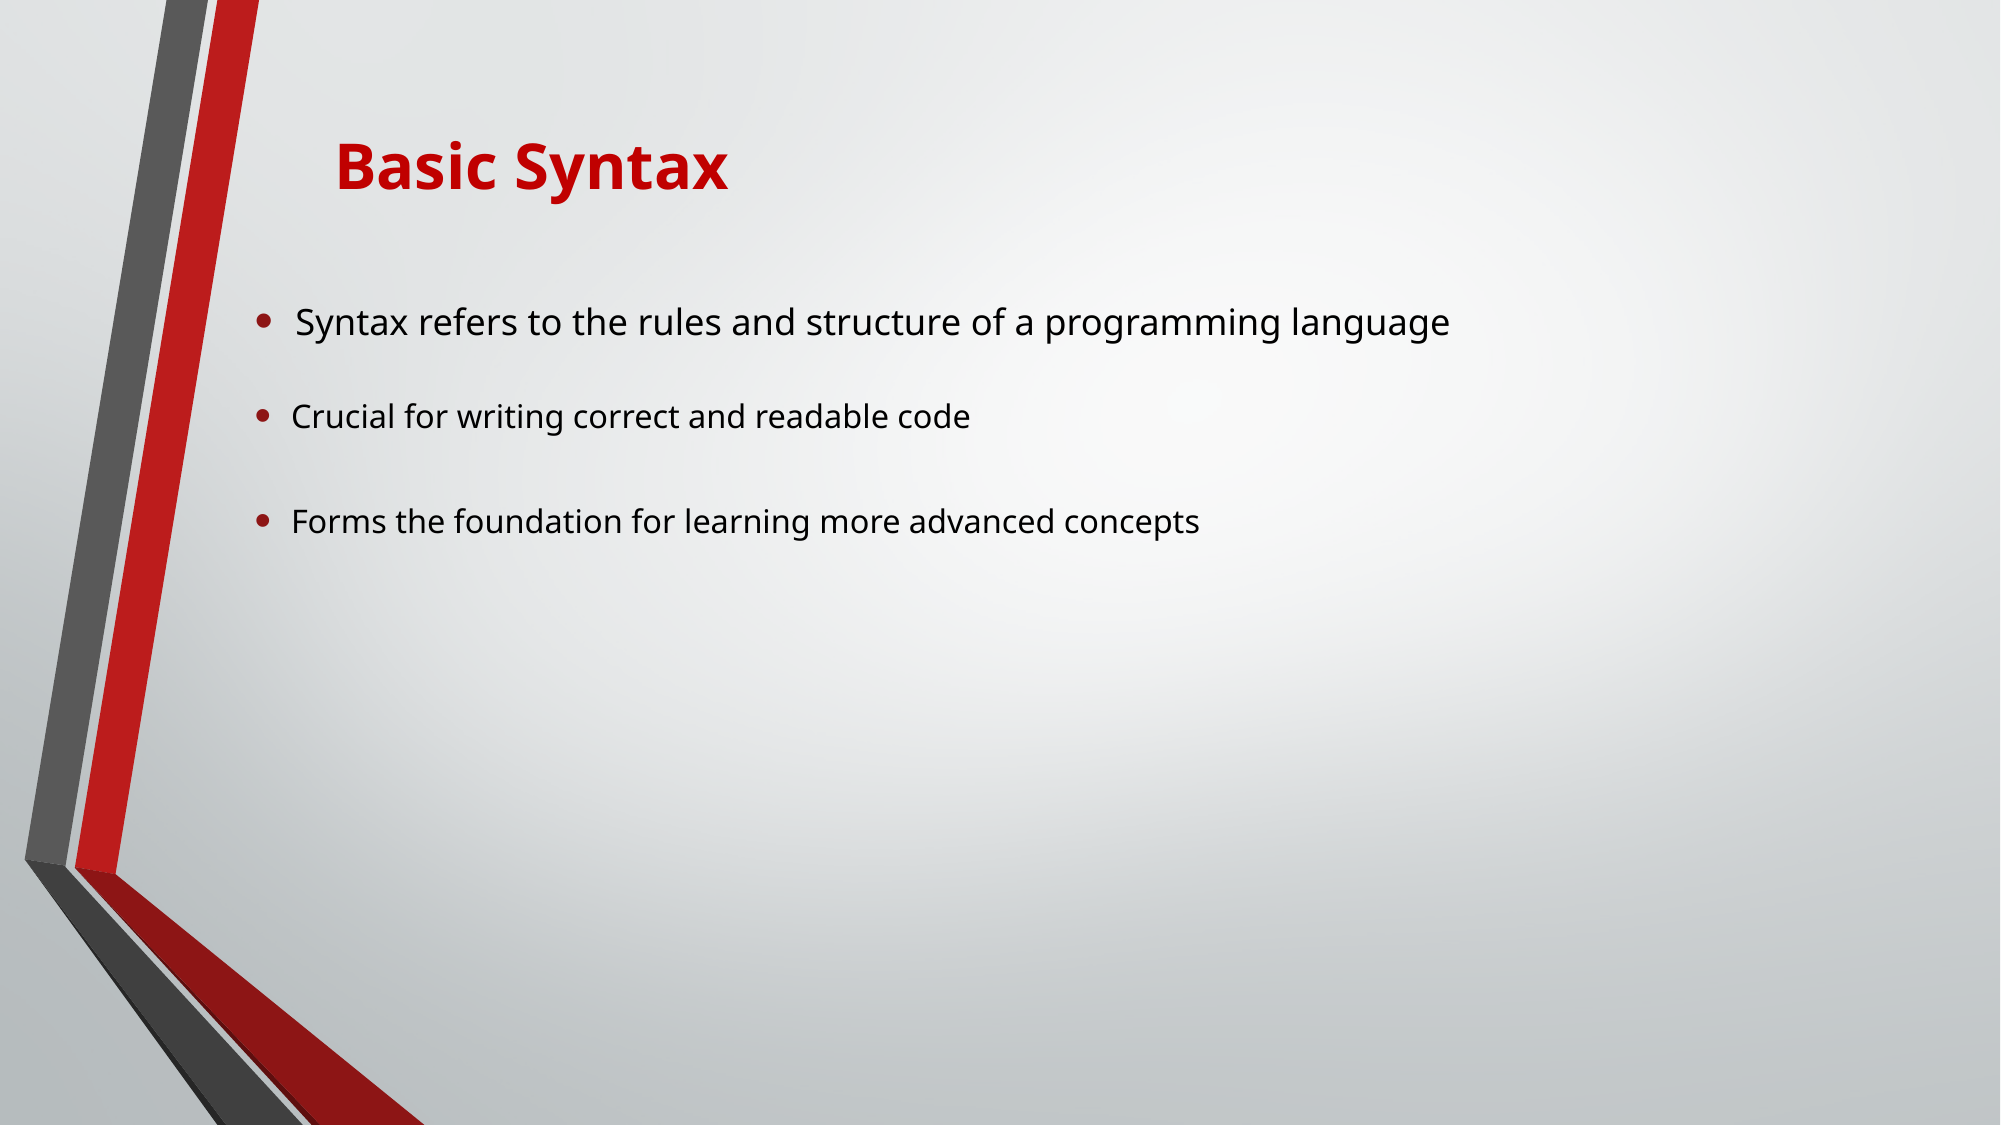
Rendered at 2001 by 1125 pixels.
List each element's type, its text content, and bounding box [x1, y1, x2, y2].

text_box Forms the foundation for learning more advanced concepts [239, 482, 1337, 559]
text_box Crucial for writing correct and readable code [239, 377, 1084, 454]
list Syntax refers to the rules and structure of a programming language [239, 289, 1481, 352]
title Basic Syntax [282, 118, 782, 211]
